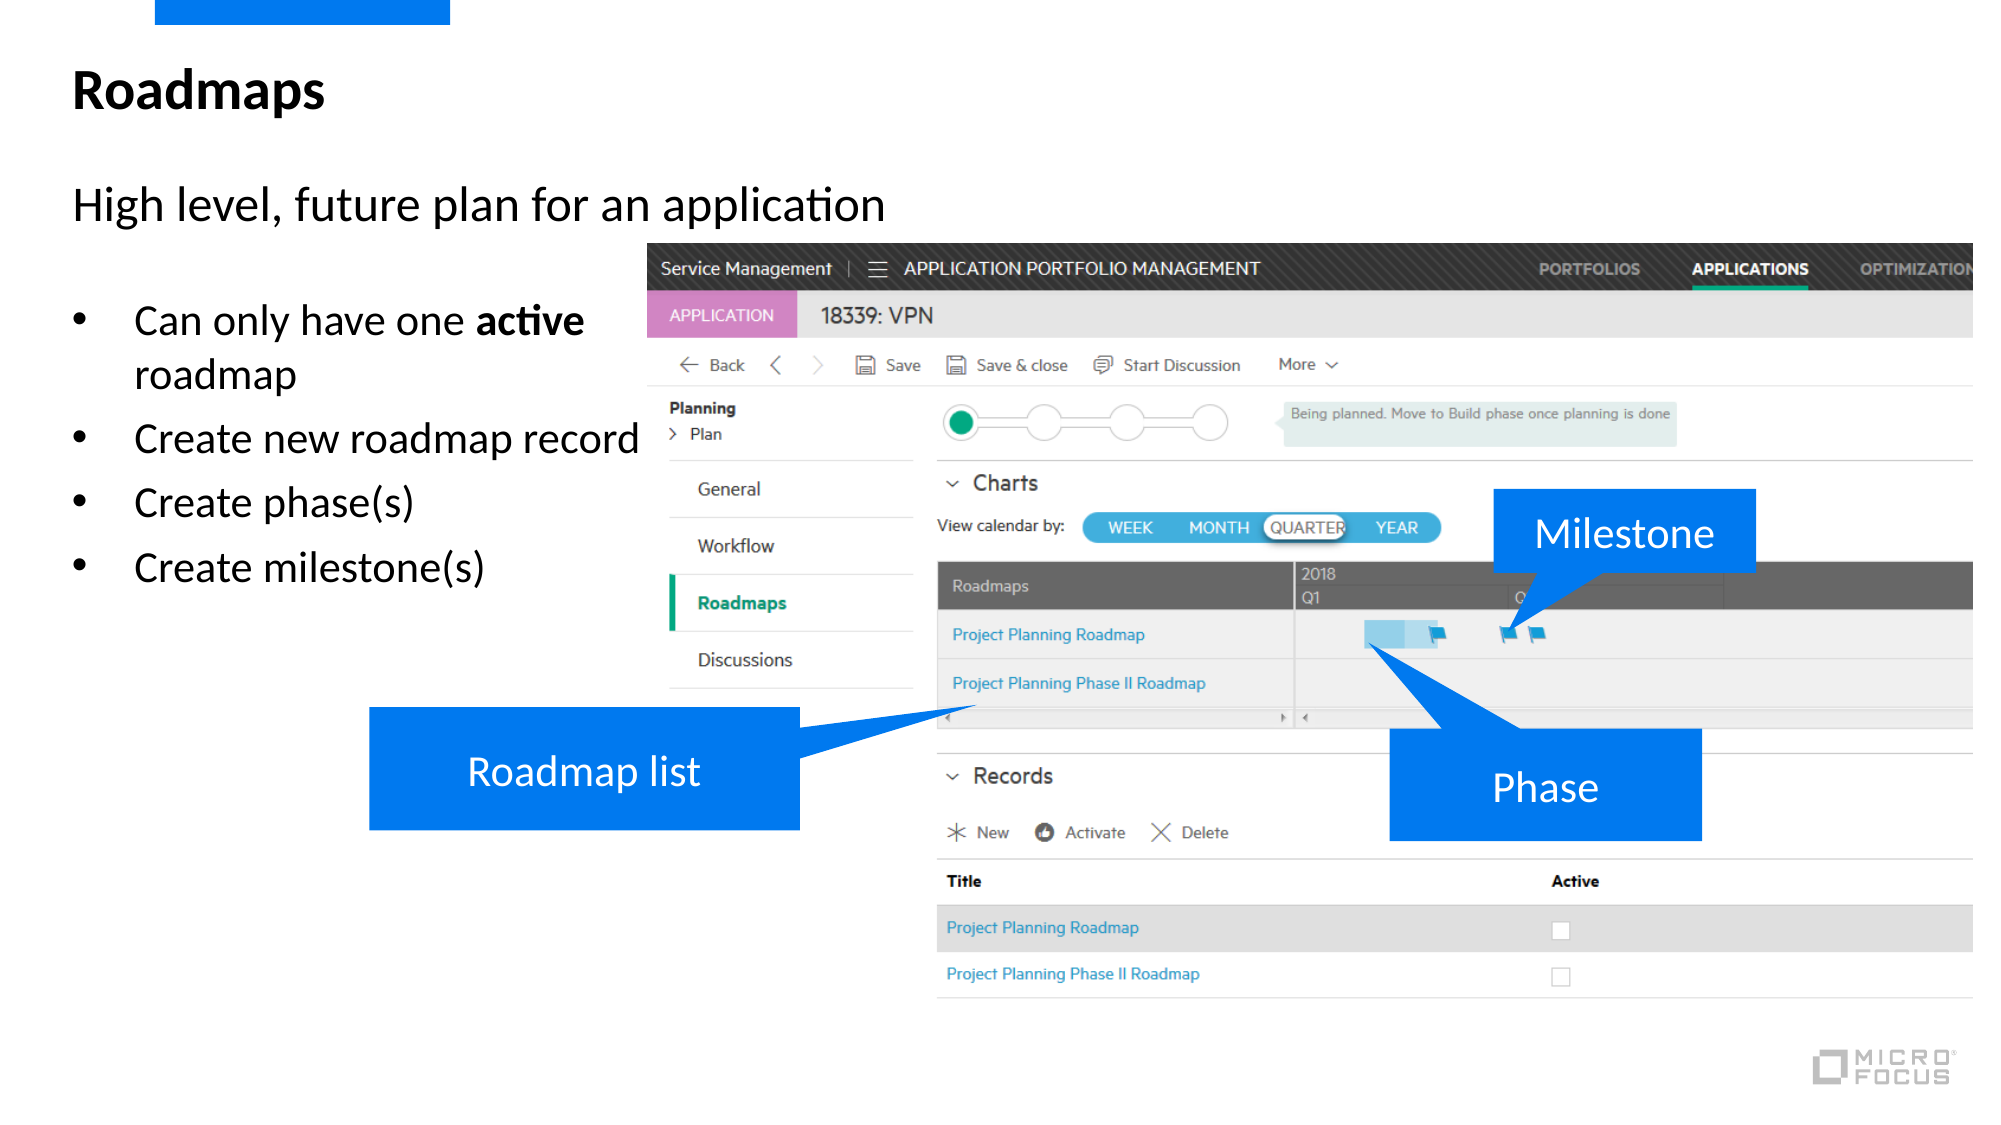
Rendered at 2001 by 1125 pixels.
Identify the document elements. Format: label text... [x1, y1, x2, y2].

subtitle High level, future plan for an application [72, 164, 1848, 225]
title Roadmaps [72, 51, 1848, 146]
text_box Roadmap list [368, 728, 647, 831]
text_box Can only have one active roadmap Create new roadmap record Create phase(s) Create milestone(s) [57, 283, 647, 728]
picture [647, 243, 1973, 1021]
